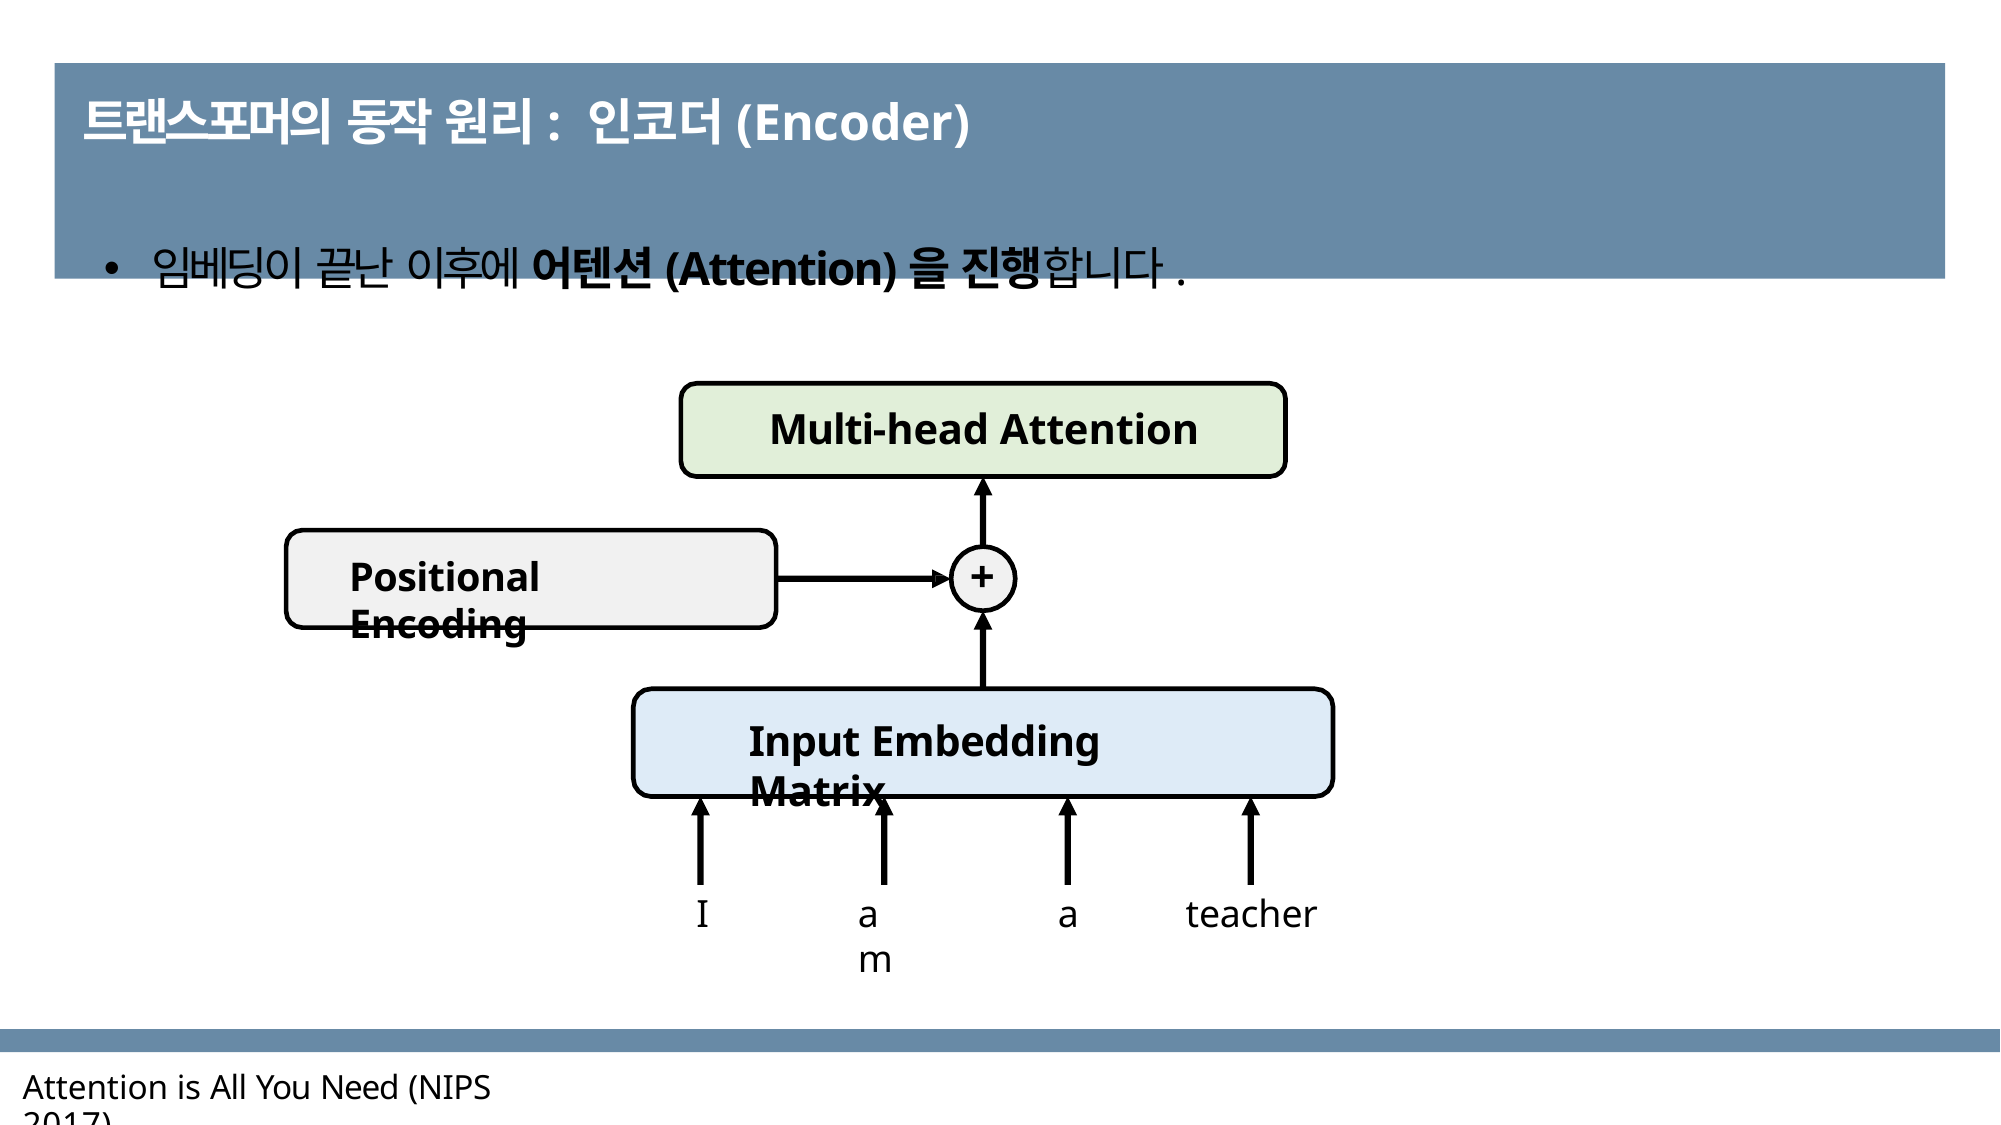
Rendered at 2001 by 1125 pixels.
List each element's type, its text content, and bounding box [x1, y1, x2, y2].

text_box Positional Encoding [347, 638, 625, 647]
text_box [874, 809, 894, 885]
text_box am [855, 887, 913, 980]
text_box I [694, 887, 708, 935]
text_box [1058, 809, 1078, 885]
text_box a [1055, 887, 1080, 935]
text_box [630, 476, 1336, 800]
text_box [1241, 809, 1261, 885]
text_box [283, 527, 625, 631]
text_box Input Embedding Matrix [746, 809, 877, 815]
title 트랜스포머의 동작 원리: 인코더(Encoder) [54, 63, 1946, 279]
text_box [0, 1029, 2000, 1053]
slide_number Attention is All You Need (NIPS 2017) [20, 1068, 586, 1125]
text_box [678, 380, 1289, 475]
text_box [691, 809, 710, 885]
text_box Input Embedding Matrix [1075, 809, 1220, 815]
text_box 임베딩이 끝난 이후에 어텐션(Attention)을 진행합니다. [101, 237, 1195, 374]
text_box Input Embedding Matrix [891, 809, 1061, 815]
text_box teacher [1183, 887, 1319, 935]
